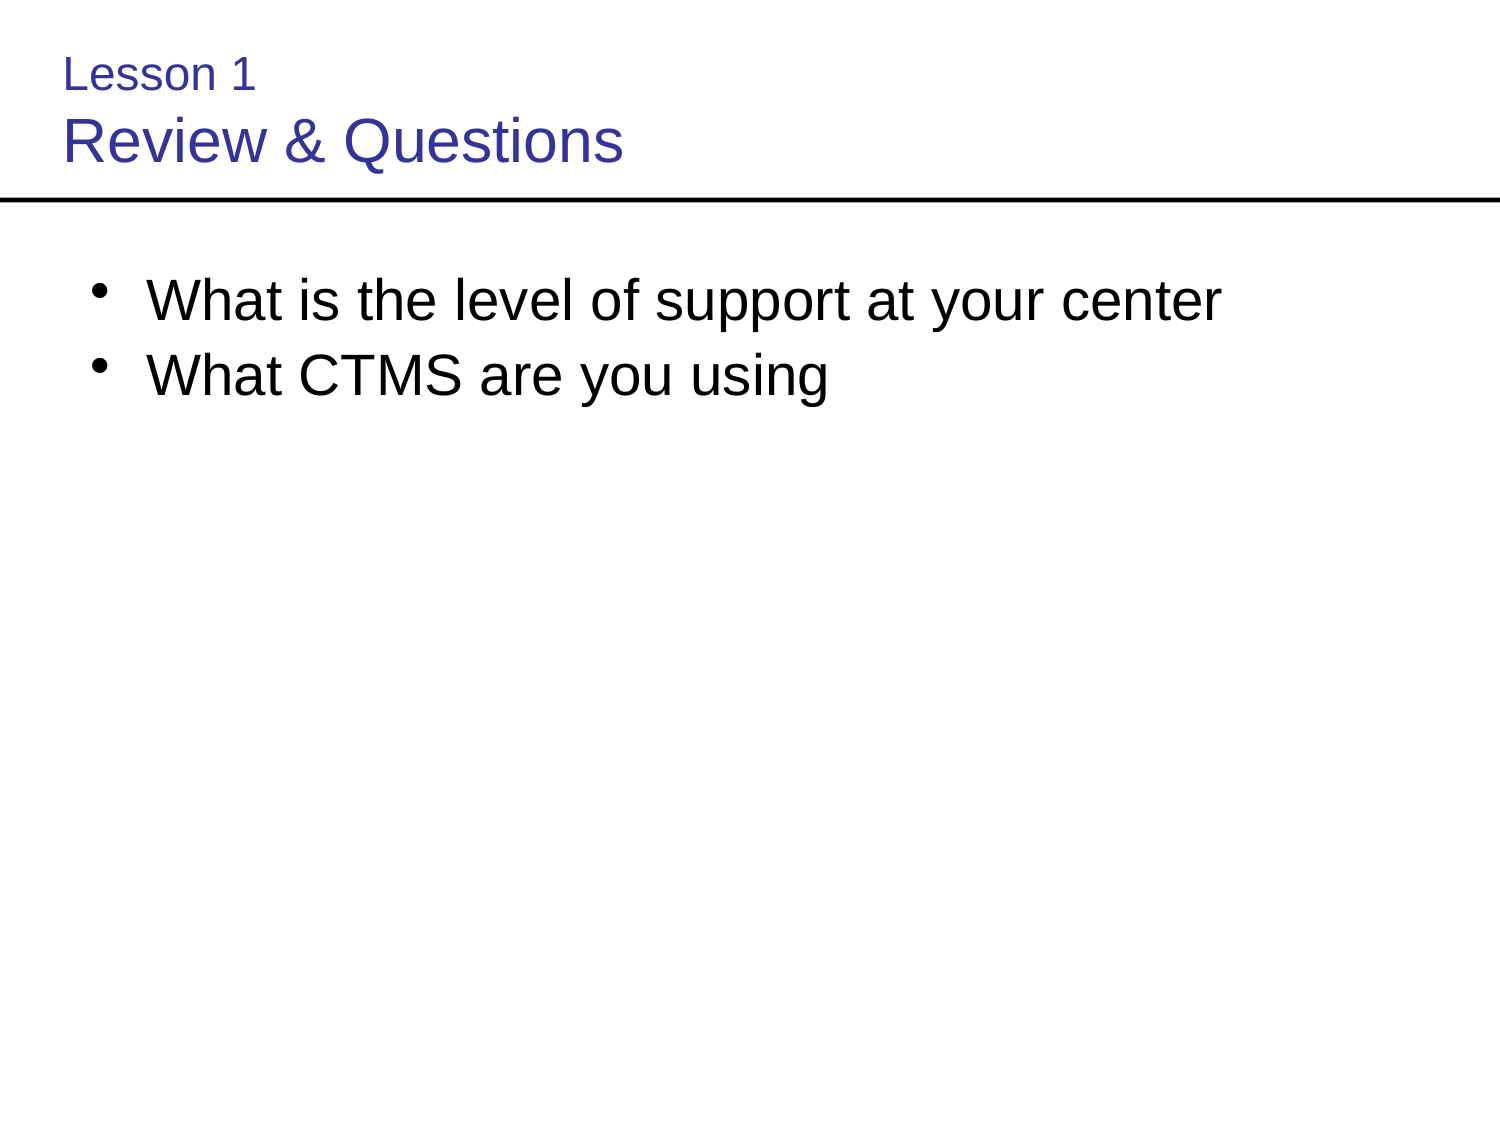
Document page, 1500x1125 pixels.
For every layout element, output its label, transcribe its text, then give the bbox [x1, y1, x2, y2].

title Lesson 1 Review & Questions [62, 12, 1413, 176]
list What is the level of support at your center What CTMS are you using [74, 262, 1426, 951]
